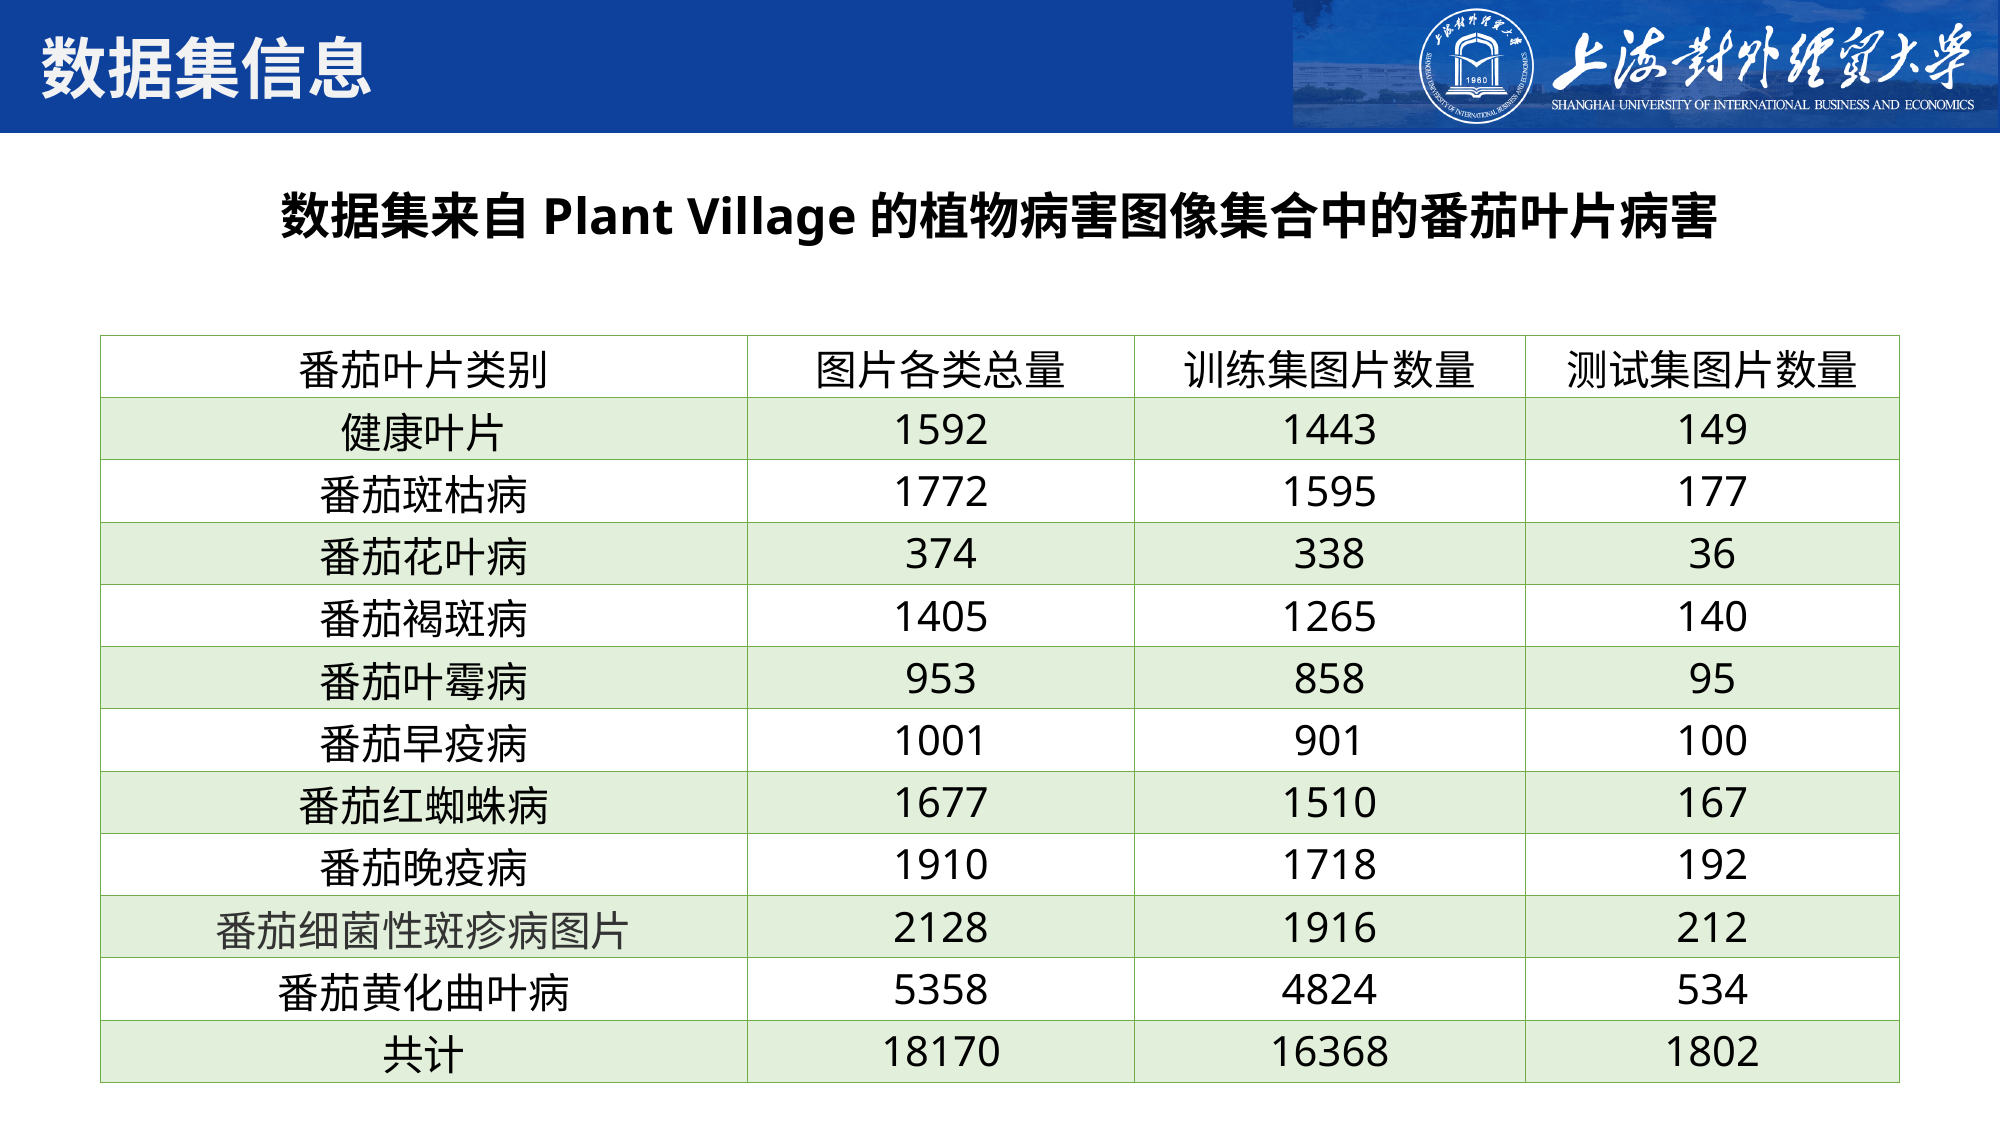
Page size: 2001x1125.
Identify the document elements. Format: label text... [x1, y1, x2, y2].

table_cell 1677 [748, 772, 1134, 833]
table_cell 192 [1526, 834, 1899, 895]
table_cell 1802 [1526, 1021, 1899, 1082]
table_cell 2128 [748, 896, 1134, 957]
table_cell 534 [1526, 958, 1899, 1020]
table_cell 177 [1526, 460, 1899, 522]
table_cell 149 [1526, 398, 1899, 459]
text_box 数据集来自Plant Village的植物病害图像集合中的番茄叶片病害 [163, 176, 1837, 252]
table_cell 1265 [1135, 585, 1525, 646]
table_cell 番茄花叶病 [101, 523, 747, 584]
table_cell 16368 [1135, 1021, 1525, 1082]
table_cell 健康叶片 [101, 398, 747, 459]
table_cell 140 [1526, 585, 1899, 646]
table_cell 共计 [101, 1021, 747, 1082]
table_header 测试集图片数量 [1526, 336, 1899, 397]
table_cell 5358 [748, 958, 1134, 1020]
table_cell 番茄晚疫病 [101, 834, 747, 895]
table_cell 1001 [748, 709, 1134, 771]
table_cell 番茄褐斑病 [101, 585, 747, 646]
table_cell 100 [1526, 709, 1899, 771]
table_cell 1510 [1135, 772, 1525, 833]
table_cell 番茄红蜘蛛病 [101, 772, 747, 833]
table_cell 1595 [1135, 460, 1525, 522]
table_cell 338 [1135, 523, 1525, 584]
table_cell 4824 [1135, 958, 1525, 1020]
table_cell 1916 [1135, 896, 1525, 957]
table_cell 番茄细菌性斑疹病图片 [101, 896, 747, 957]
table_cell 36 [1526, 523, 1899, 584]
table_cell 1718 [1135, 834, 1525, 895]
table_cell 番茄黄化曲叶病 [101, 958, 747, 1020]
text_box 数据集信息 [26, 19, 1293, 115]
table_cell 901 [1135, 709, 1525, 771]
table_header 图片各类总量 [748, 336, 1134, 397]
table_cell 95 [1526, 647, 1899, 708]
table_cell 1592 [748, 398, 1134, 459]
table_cell 858 [1135, 647, 1525, 708]
table_cell 1443 [1135, 398, 1525, 459]
table_cell 番茄早疫病 [101, 709, 747, 771]
table_header 训练集图片数量 [1135, 336, 1525, 397]
table_cell 212 [1526, 896, 1899, 957]
picture [1293, 0, 2000, 129]
table_header 番茄叶片类别 [101, 336, 747, 397]
table_cell 953 [748, 647, 1134, 708]
table_cell 374 [748, 523, 1134, 584]
table_cell 167 [1526, 772, 1899, 833]
table_cell 番茄叶霉病 [101, 647, 747, 708]
text_box [0, 0, 2000, 134]
table_cell 18170 [748, 1021, 1134, 1082]
table_cell 1772 [748, 460, 1134, 522]
table_cell 1405 [748, 585, 1134, 646]
table_cell 番茄斑枯病 [101, 460, 747, 522]
table_cell 1910 [748, 834, 1134, 895]
